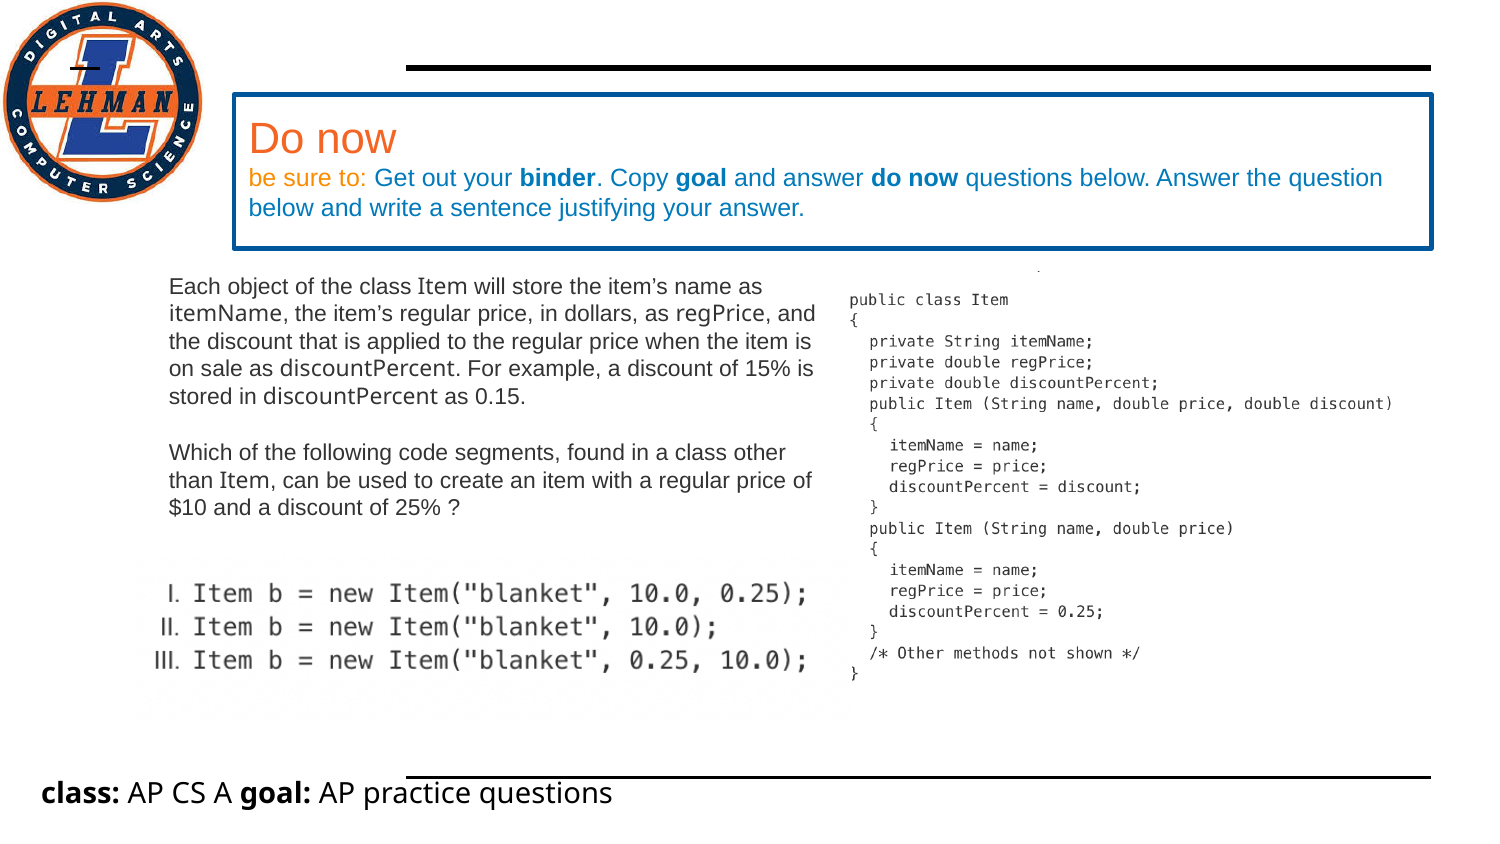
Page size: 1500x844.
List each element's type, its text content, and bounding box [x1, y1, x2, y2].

picture [134, 271, 1414, 723]
text_box Each object of the class Item will store the item’s name as itemName, the item’s regular price, in dollars, as regPrice, and the discount that is applied to the regular price when the item is on sale as discountPercent. For example, a discount of 15% is stored in discountPercent as 0.15. Which of the following code segments, found in a class other than Item, can be used to create an item with a regular price of $10 and a discount of 25% ? [168, 271, 819, 521]
picture [0, 0, 204, 204]
title Do now be sure to: Get out your binder. Copy goal and answer do now questions below. Answer the question below and write a sentence justifying your answer. [233, 93, 1433, 250]
